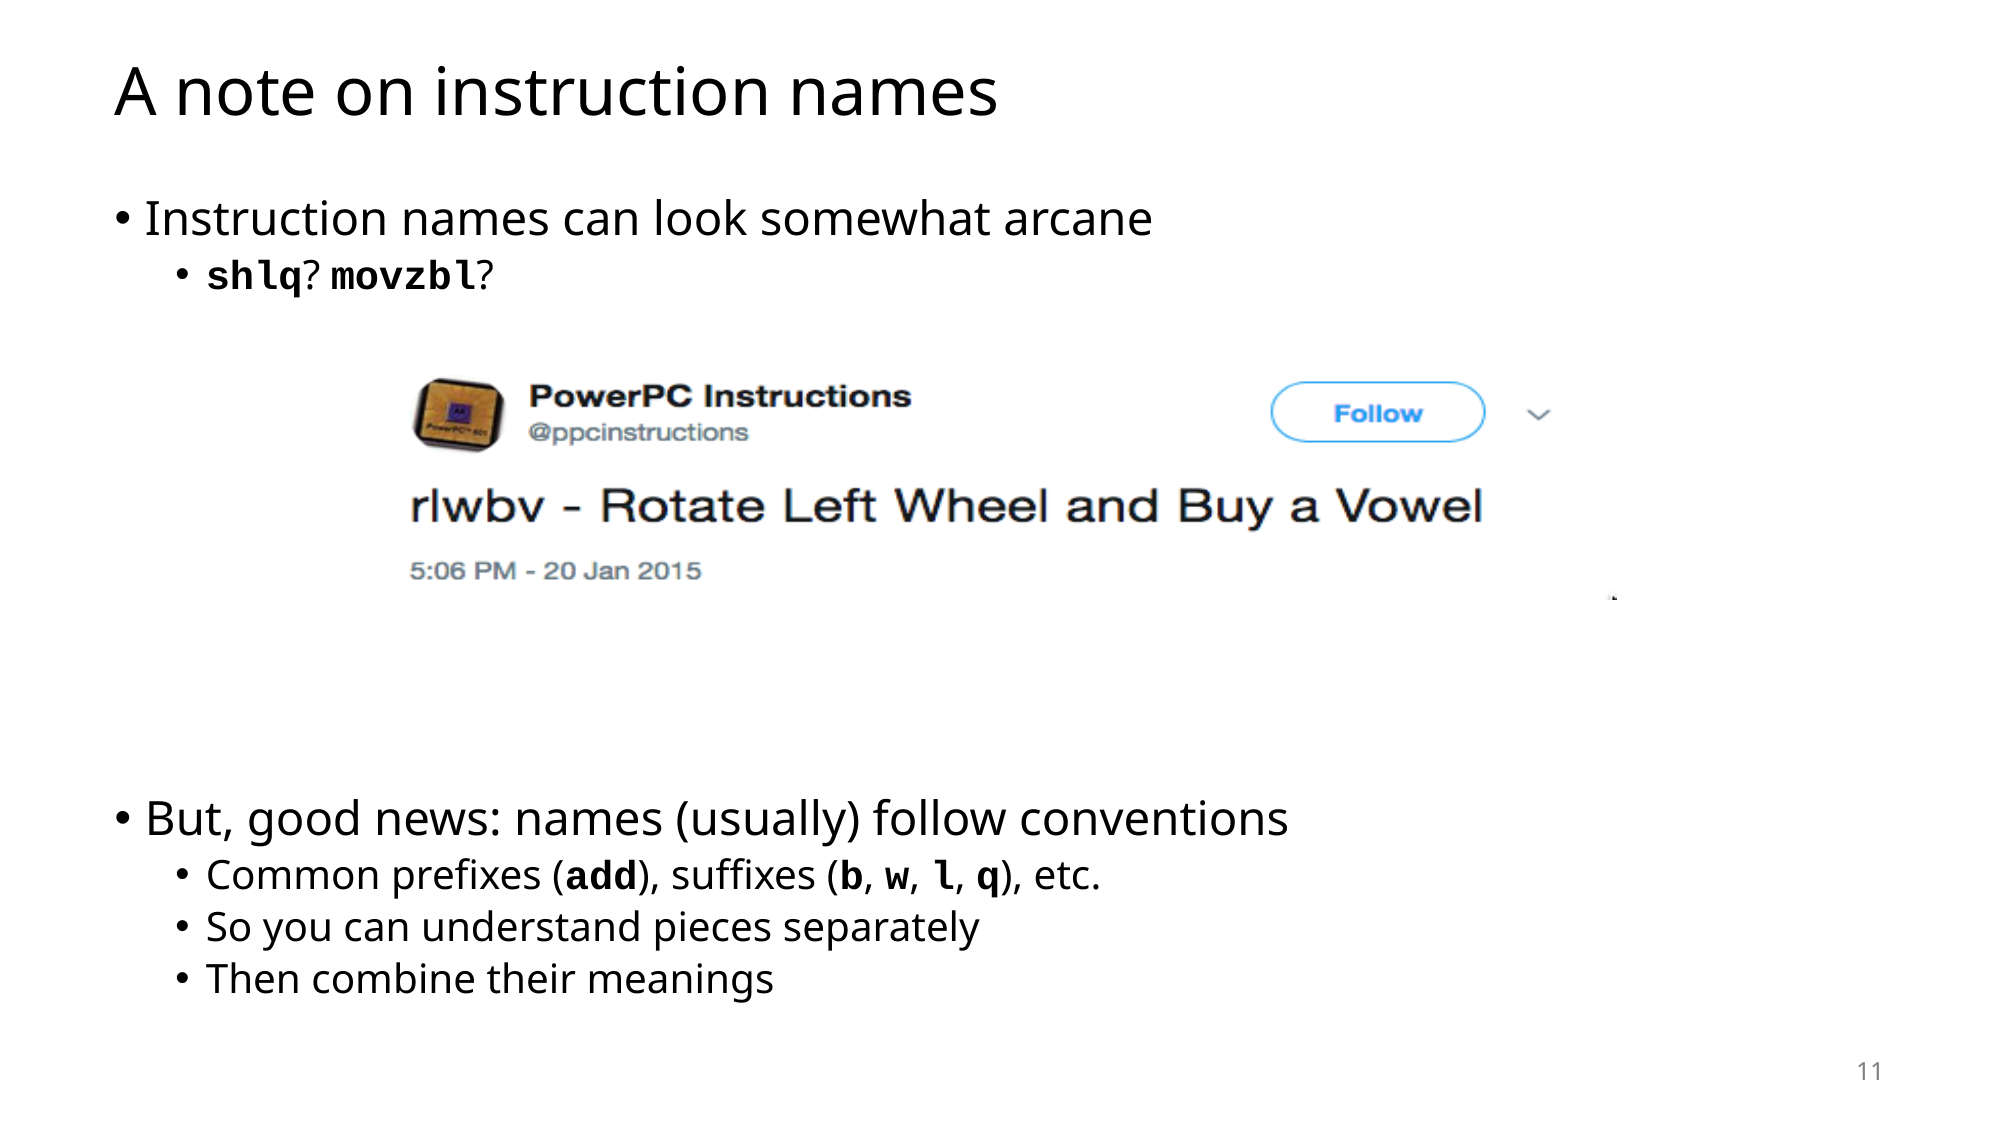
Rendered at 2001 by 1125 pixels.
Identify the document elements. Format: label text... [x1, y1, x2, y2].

list Instruction names can look somewhat arcane shlq? movzbl? But, good news: names (usually) follow conventions Common prefixes (add), suffixes (b, w, l, q), etc. So you can understand pieces separately Then combine their meanings [99, 187, 1900, 1013]
picture [349, 343, 1617, 600]
slide_number 11 [1749, 1042, 1900, 1103]
title A note on instruction names [99, 37, 1900, 150]
